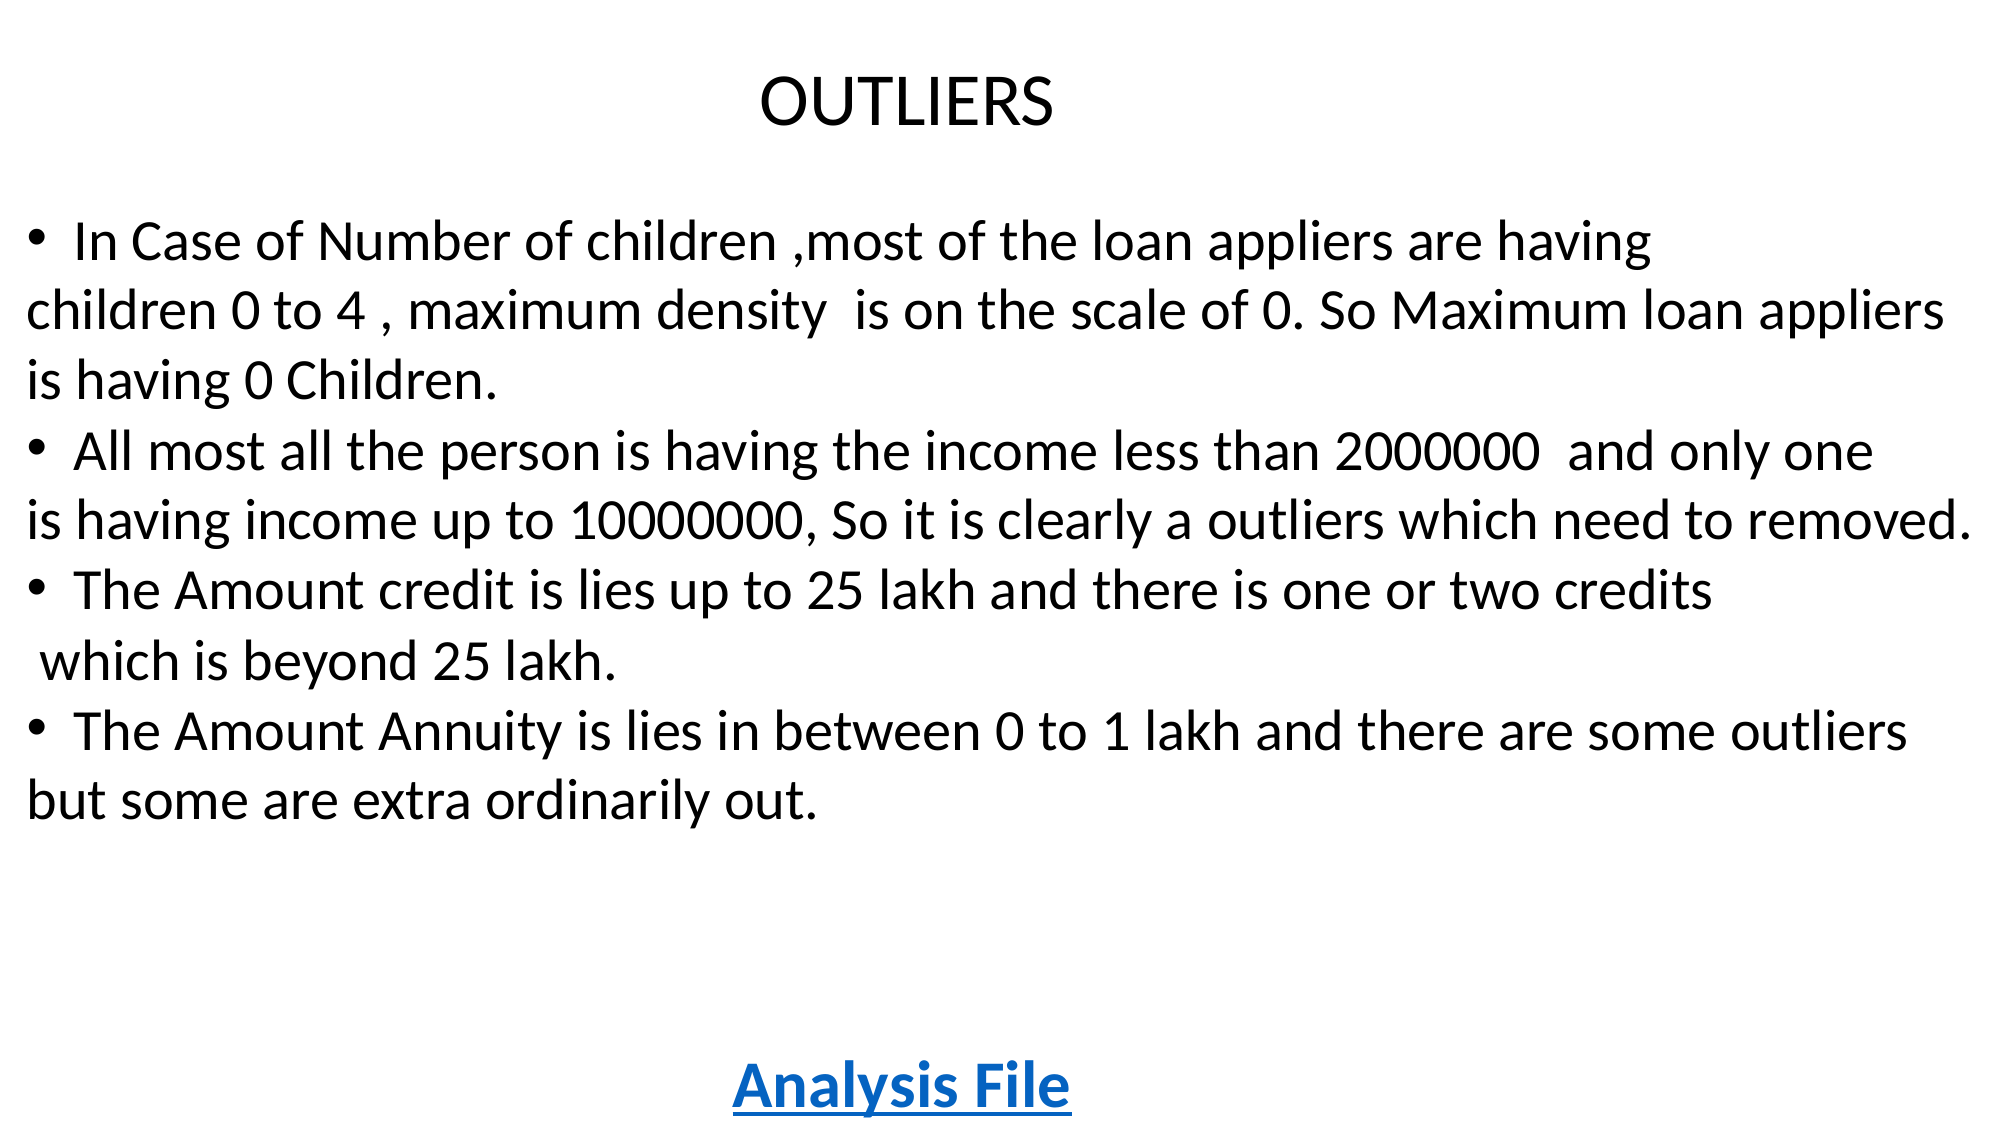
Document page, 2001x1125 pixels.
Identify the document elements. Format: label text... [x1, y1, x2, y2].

text_box Analysis File [717, 1033, 1087, 1125]
text_box OUTLIERS [745, 43, 1733, 148]
text_box In Case of Number of children ,most of the loan appliers are having children 0 to 4 , maximum density is on the scale of 0. So Maximum loan appliers is having 0 Children. All most all the person is having the income less than 2000000 and only one is having income up to 10000000, So it is clearly a outliers which need to removed. The Amount credit is lies up to 25 lakh and there is one or two credits which is beyond 25 lakh. The Amount Annuity is lies in between 0 to 1 lakh and there are some outliers but some are extra ordinarily out. [11, 194, 1990, 909]
